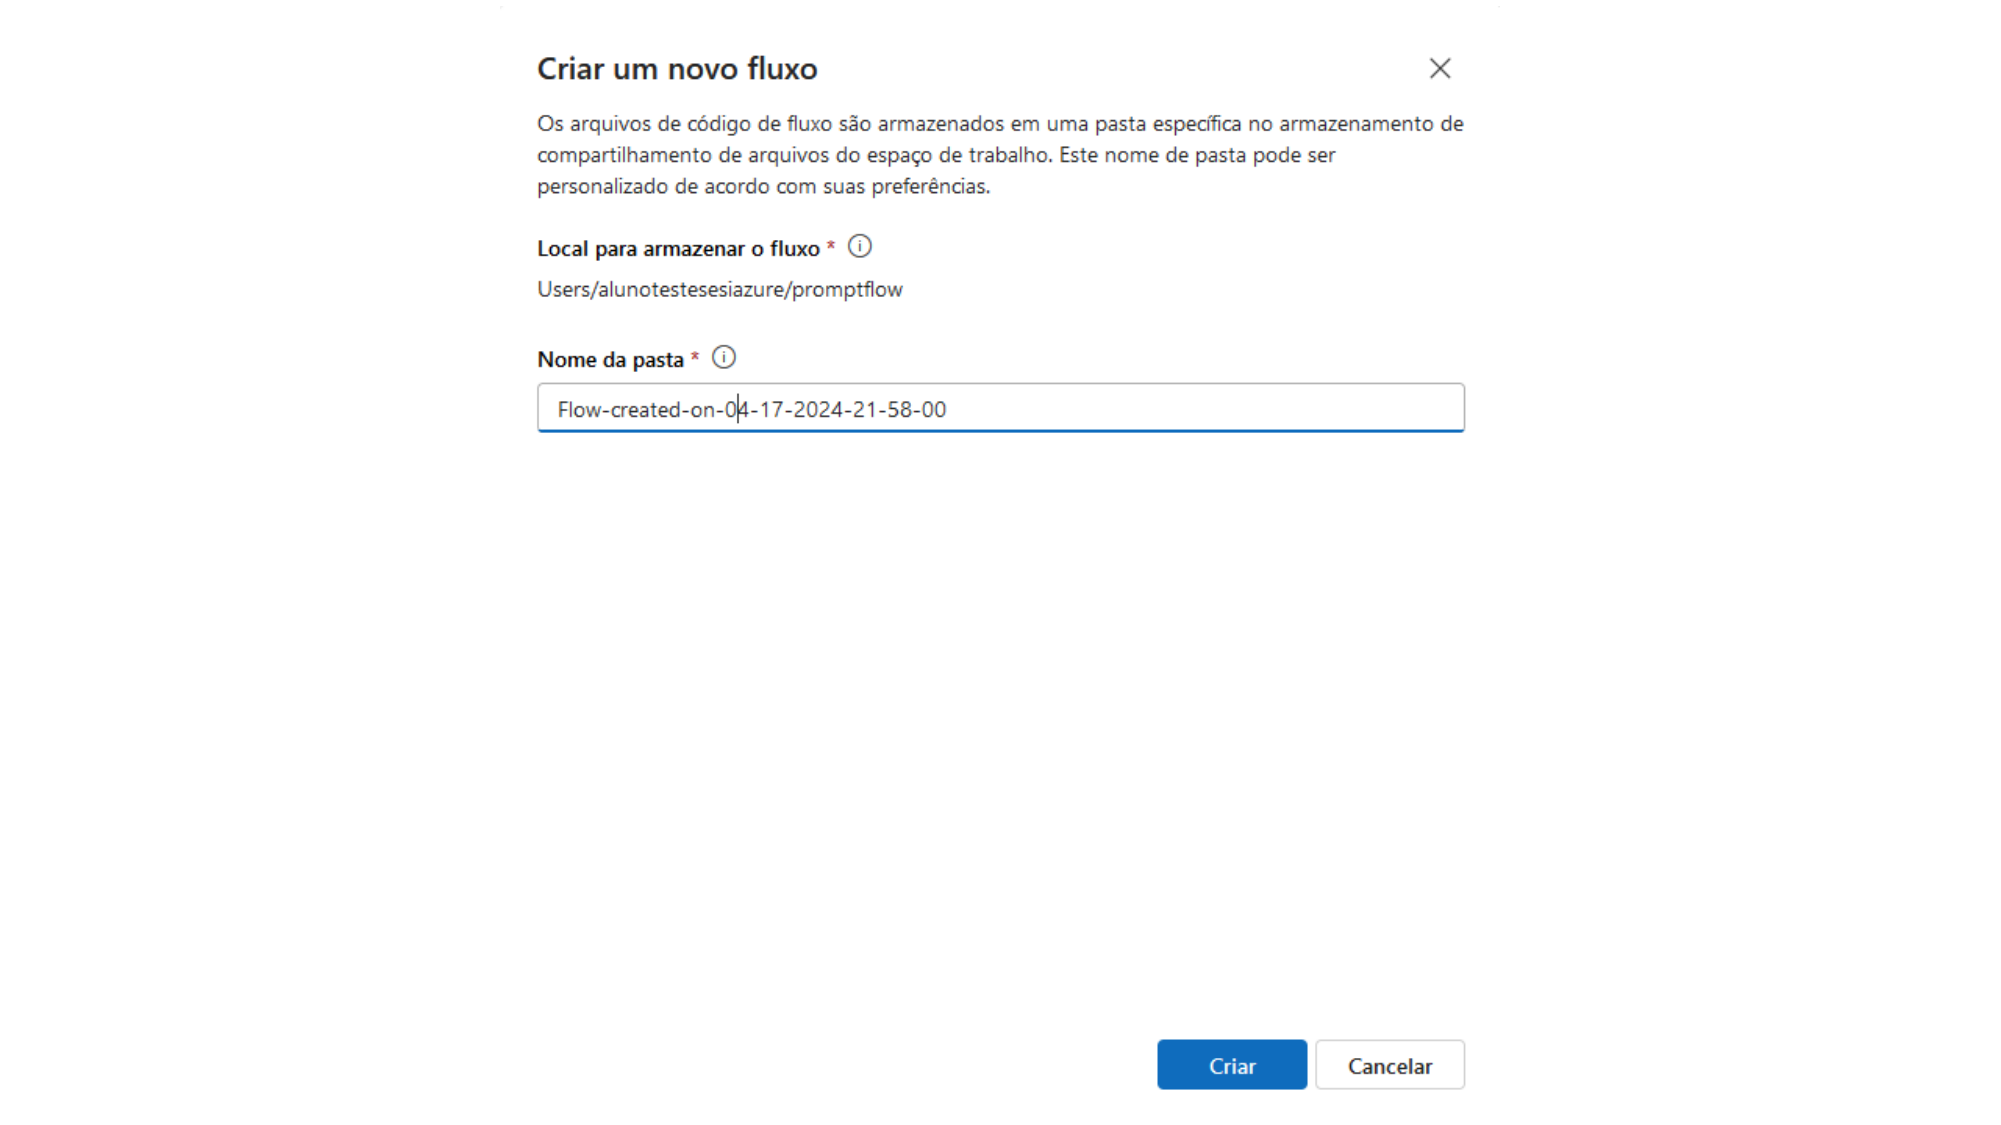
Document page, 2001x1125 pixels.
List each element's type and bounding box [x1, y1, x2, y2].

picture [499, 6, 1500, 1118]
